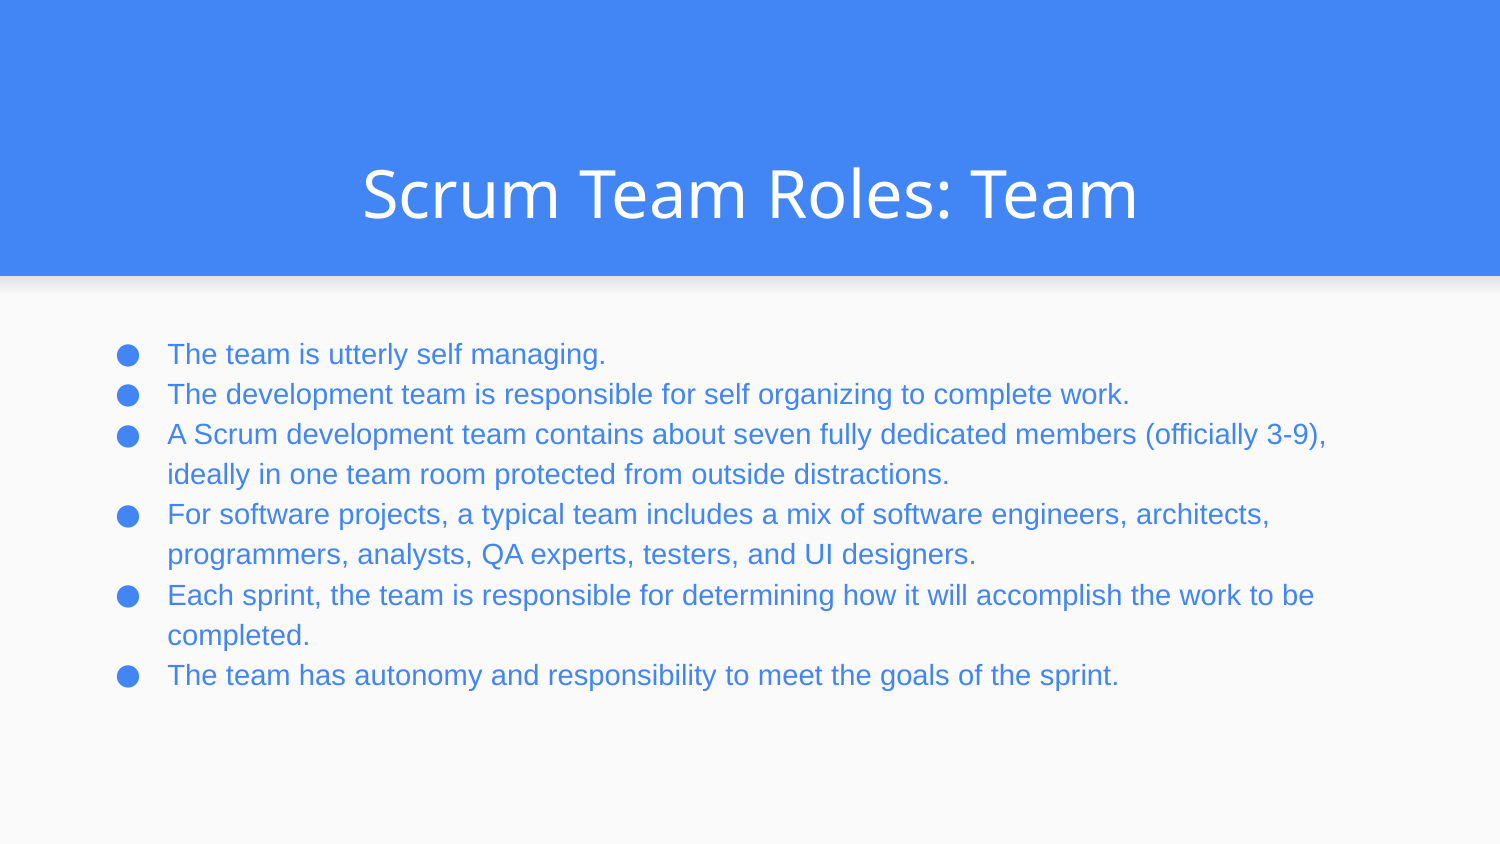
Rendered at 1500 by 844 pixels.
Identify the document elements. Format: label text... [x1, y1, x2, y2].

list The team is utterly self managing. The development team is responsible for self organizing to complete work. A Scrum development team contains about seven fully dedicated members (officially 3-9), ideally in one team room protected from outside distractions. For software projects, a typical team includes a mix of software engineers, architects, programmers, analysts, QA experts, testers, and UI designers. Each sprint, the team is responsible for determining how it will accomplish the work to be completed. The team has autonomy and responsibility to meet the goals of the sprint. [77, 314, 1427, 760]
title Scrum Team Roles: Team [77, 121, 1427, 248]
